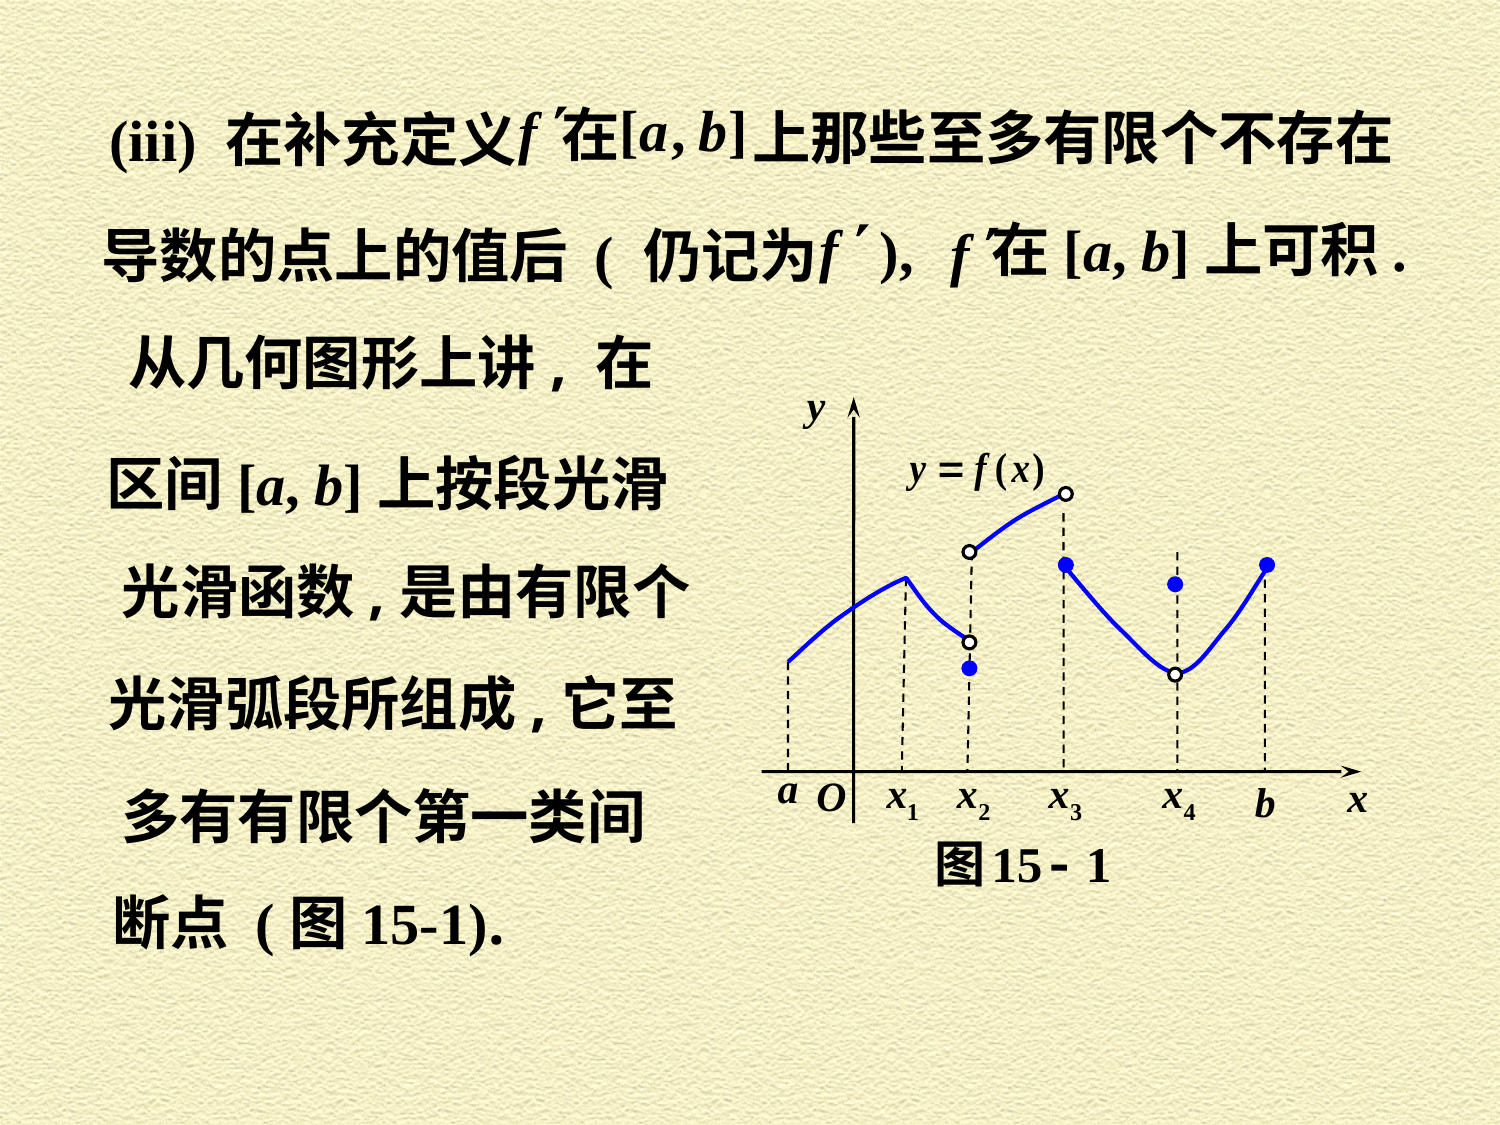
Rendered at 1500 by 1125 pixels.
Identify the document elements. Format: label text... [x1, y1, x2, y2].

text_box 光滑函数,是由有限个 [107, 548, 732, 633]
text_box 区间[a, b]上按段光滑 [91, 440, 697, 525]
text_box 从几何图形上讲, 在 [113, 319, 696, 404]
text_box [100, 90, 1419, 181]
text_box 多有有限个第一类间 [106, 772, 674, 858]
text_box 光滑弧段所组成,它至 [93, 659, 706, 745]
picture [0, 0, 1500, 1125]
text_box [761, 395, 1374, 899]
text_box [96, 205, 1412, 297]
text_box 断点 (图15-1). [97, 879, 535, 964]
